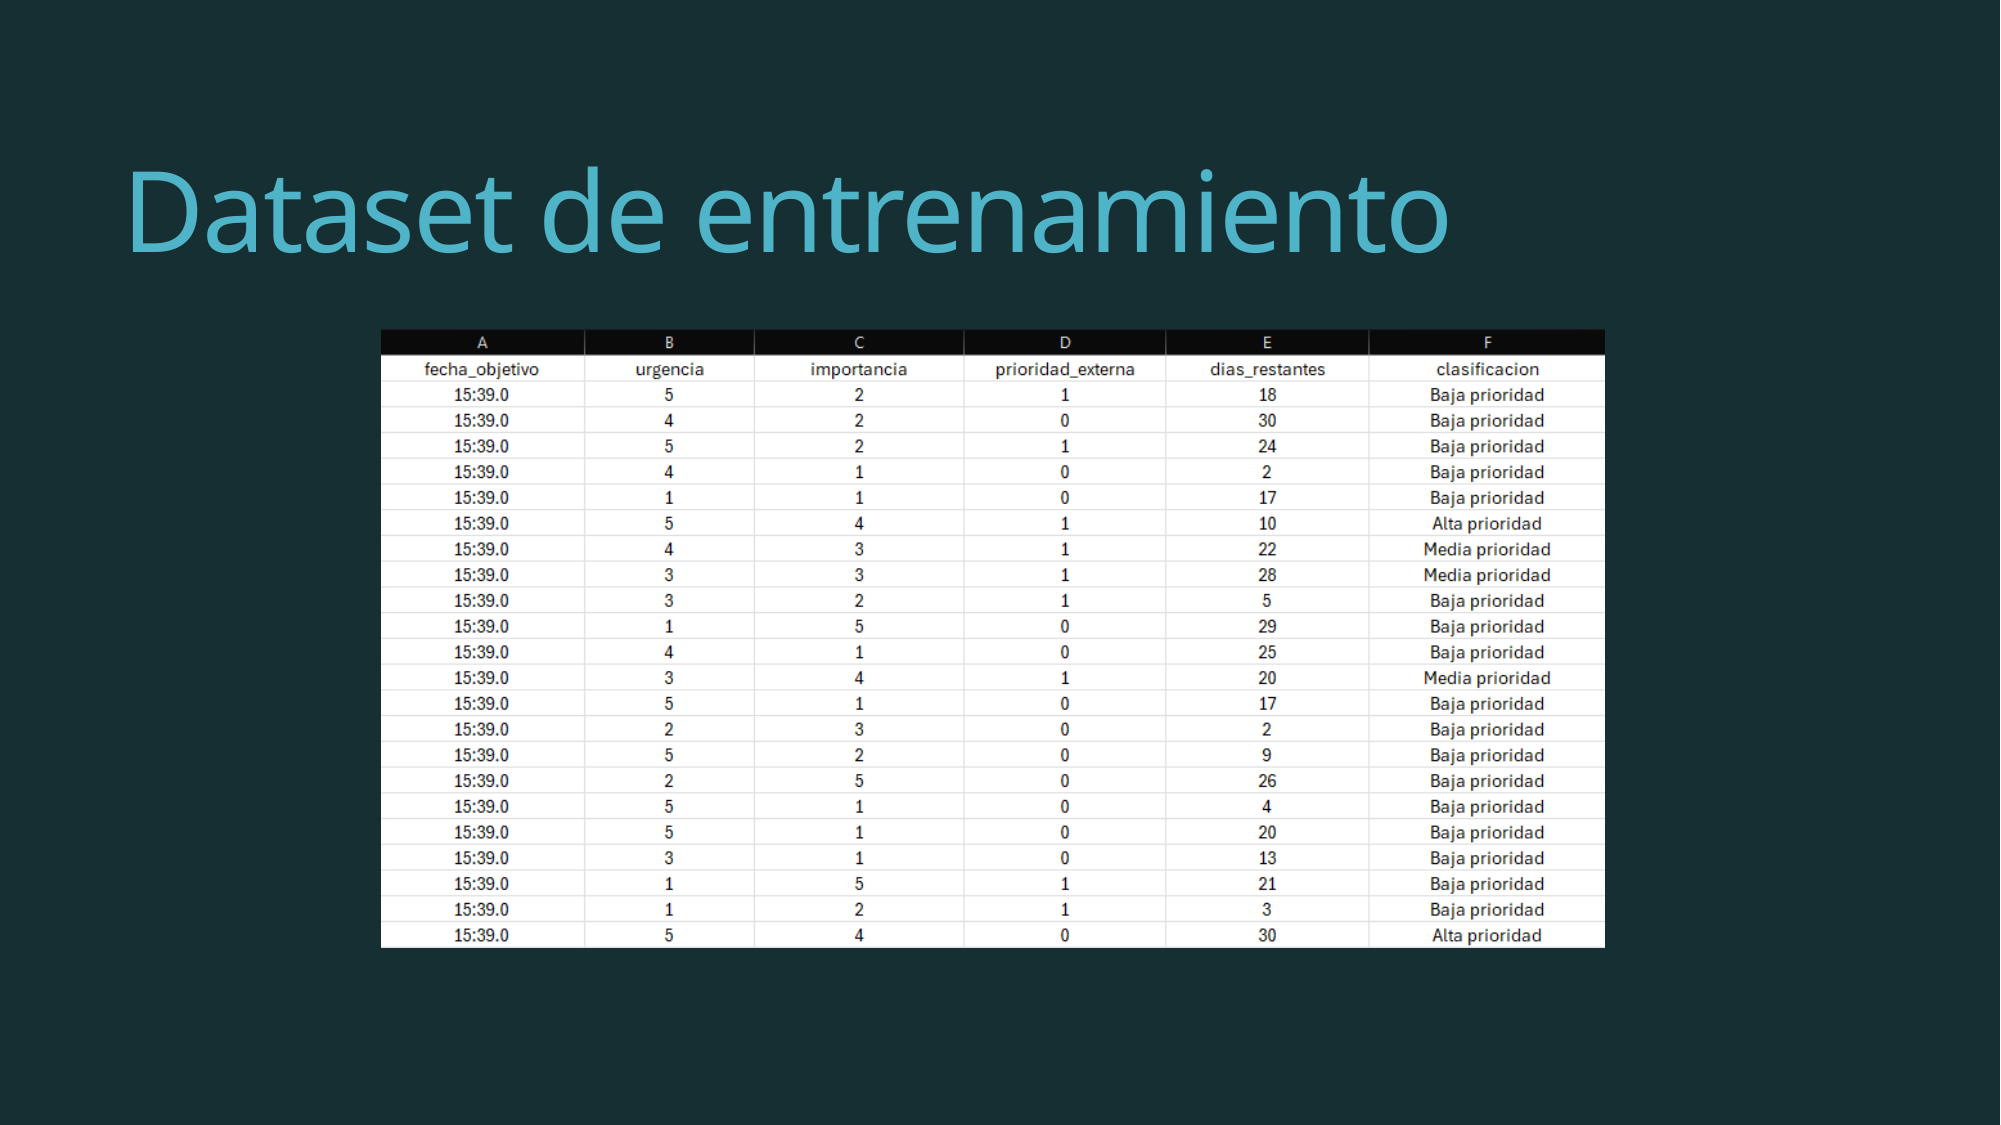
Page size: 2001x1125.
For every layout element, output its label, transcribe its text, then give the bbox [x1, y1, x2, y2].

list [381, 329, 1605, 949]
title Dataset de entrenamiento [107, 81, 1875, 354]
